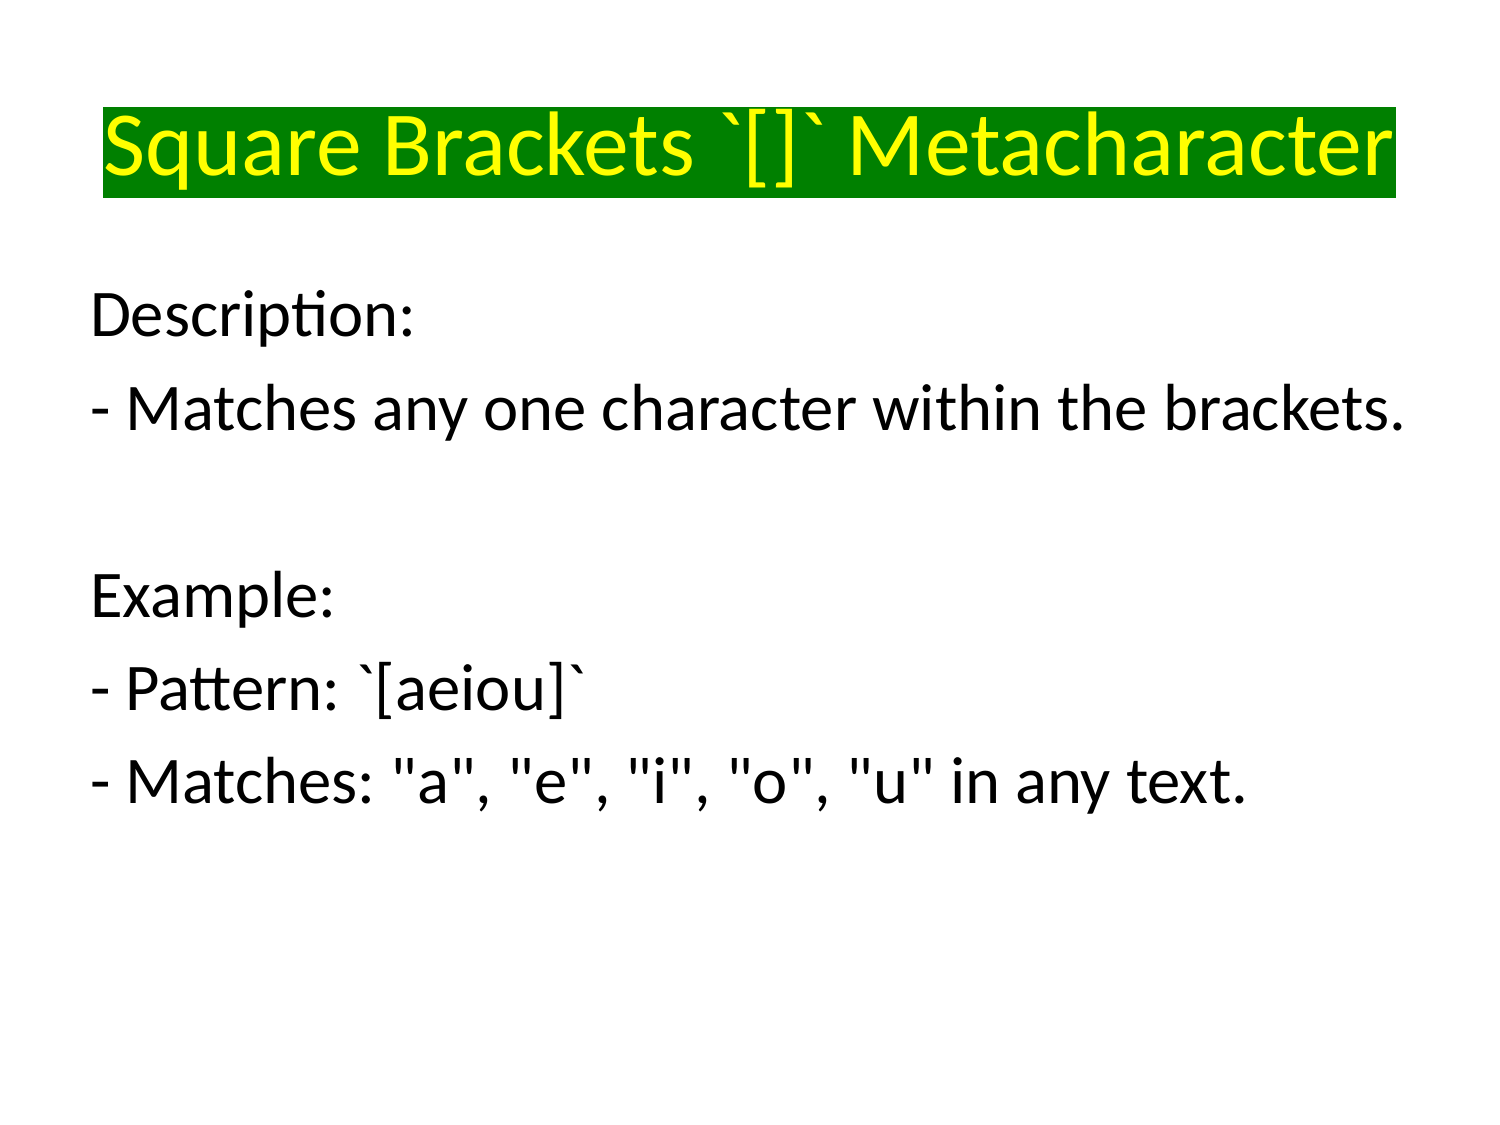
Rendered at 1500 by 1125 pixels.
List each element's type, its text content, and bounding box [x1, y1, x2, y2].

list Description: - Matches any one character within the brackets. Example: - Pattern: `[aeiou]` - Matches: "a", "e", "i", "o", "u" in any text. [75, 262, 1425, 1005]
title Square Brackets `[]` Metacharacter [75, 45, 1425, 233]
